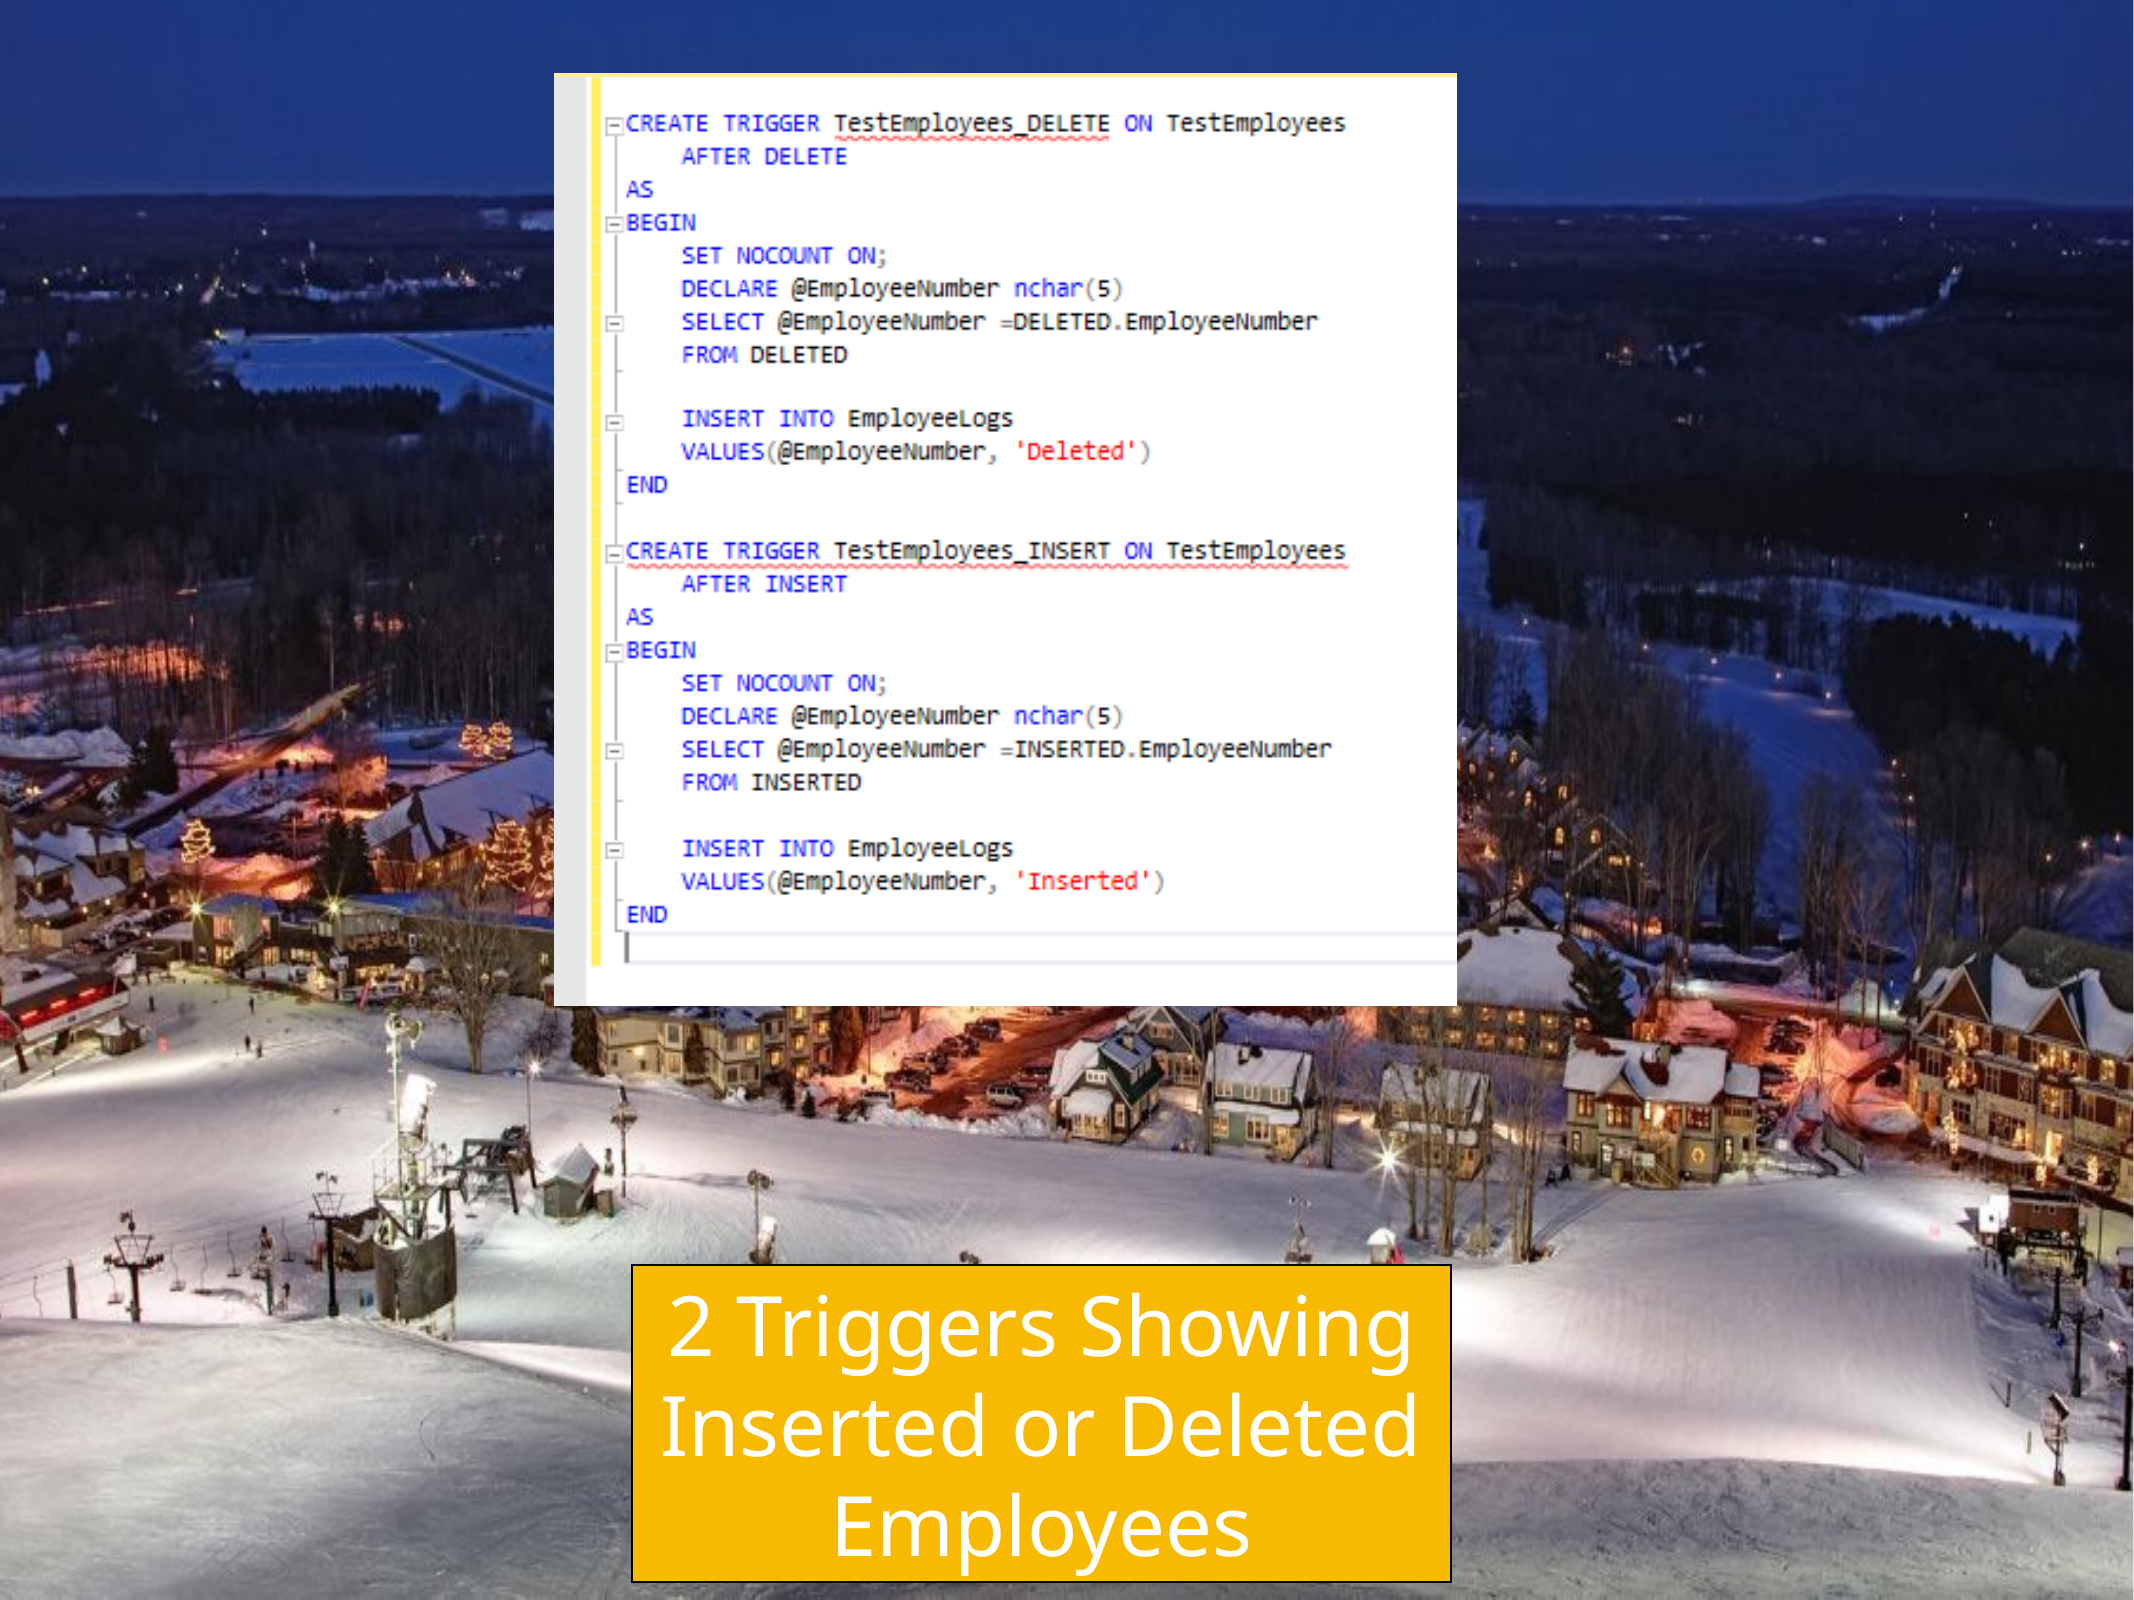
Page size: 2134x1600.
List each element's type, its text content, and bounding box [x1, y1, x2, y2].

picture [0, 0, 2134, 1600]
text_box 2 Triggers Showing Inserted or Deleted Employees [632, 1265, 1451, 1582]
